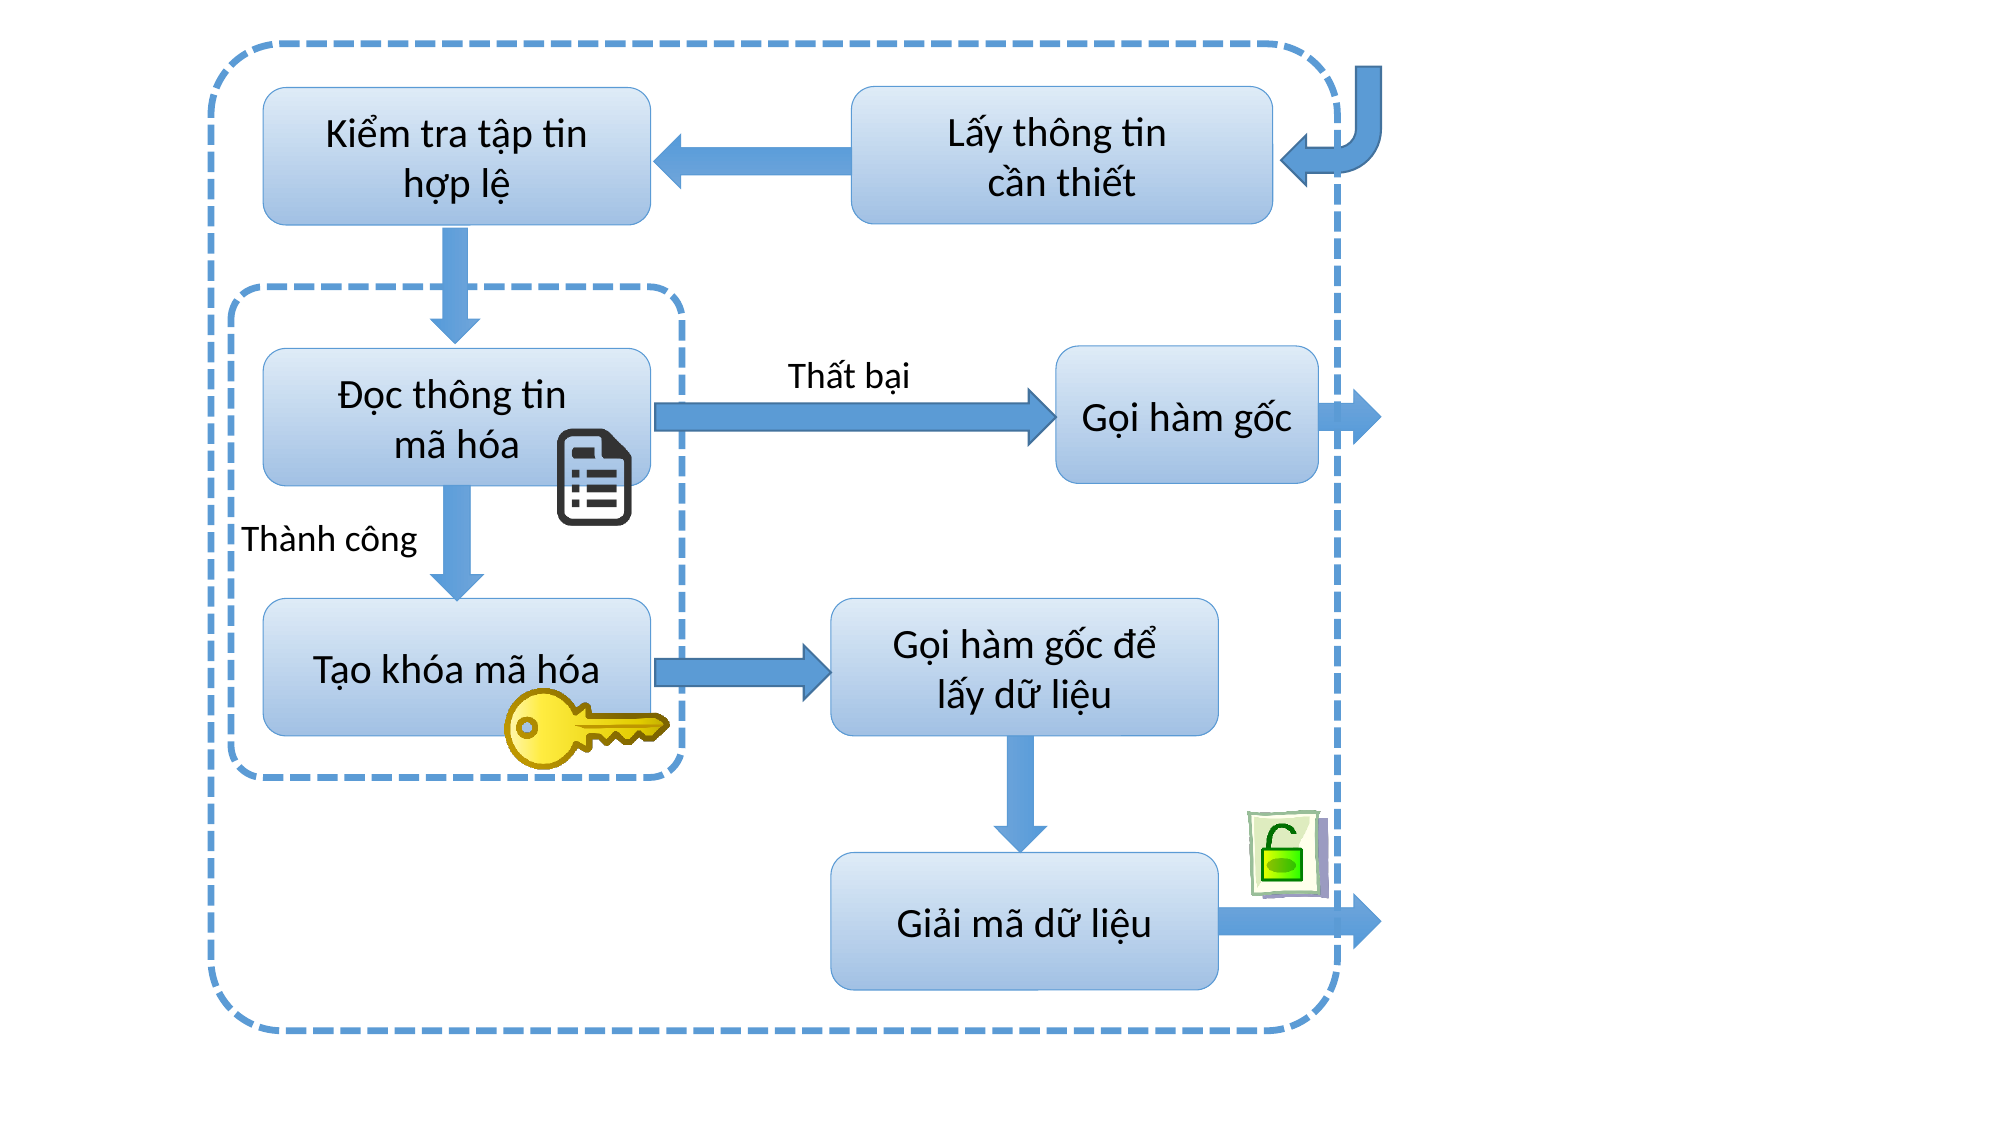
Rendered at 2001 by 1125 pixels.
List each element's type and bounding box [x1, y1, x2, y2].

text_box [1338, 388, 1382, 446]
picture [539, 421, 649, 532]
picture [504, 646, 670, 811]
picture [1247, 810, 1329, 899]
text_box [1338, 893, 1382, 950]
text_box [1338, 65, 1383, 174]
text_box [209, 42, 1339, 1032]
